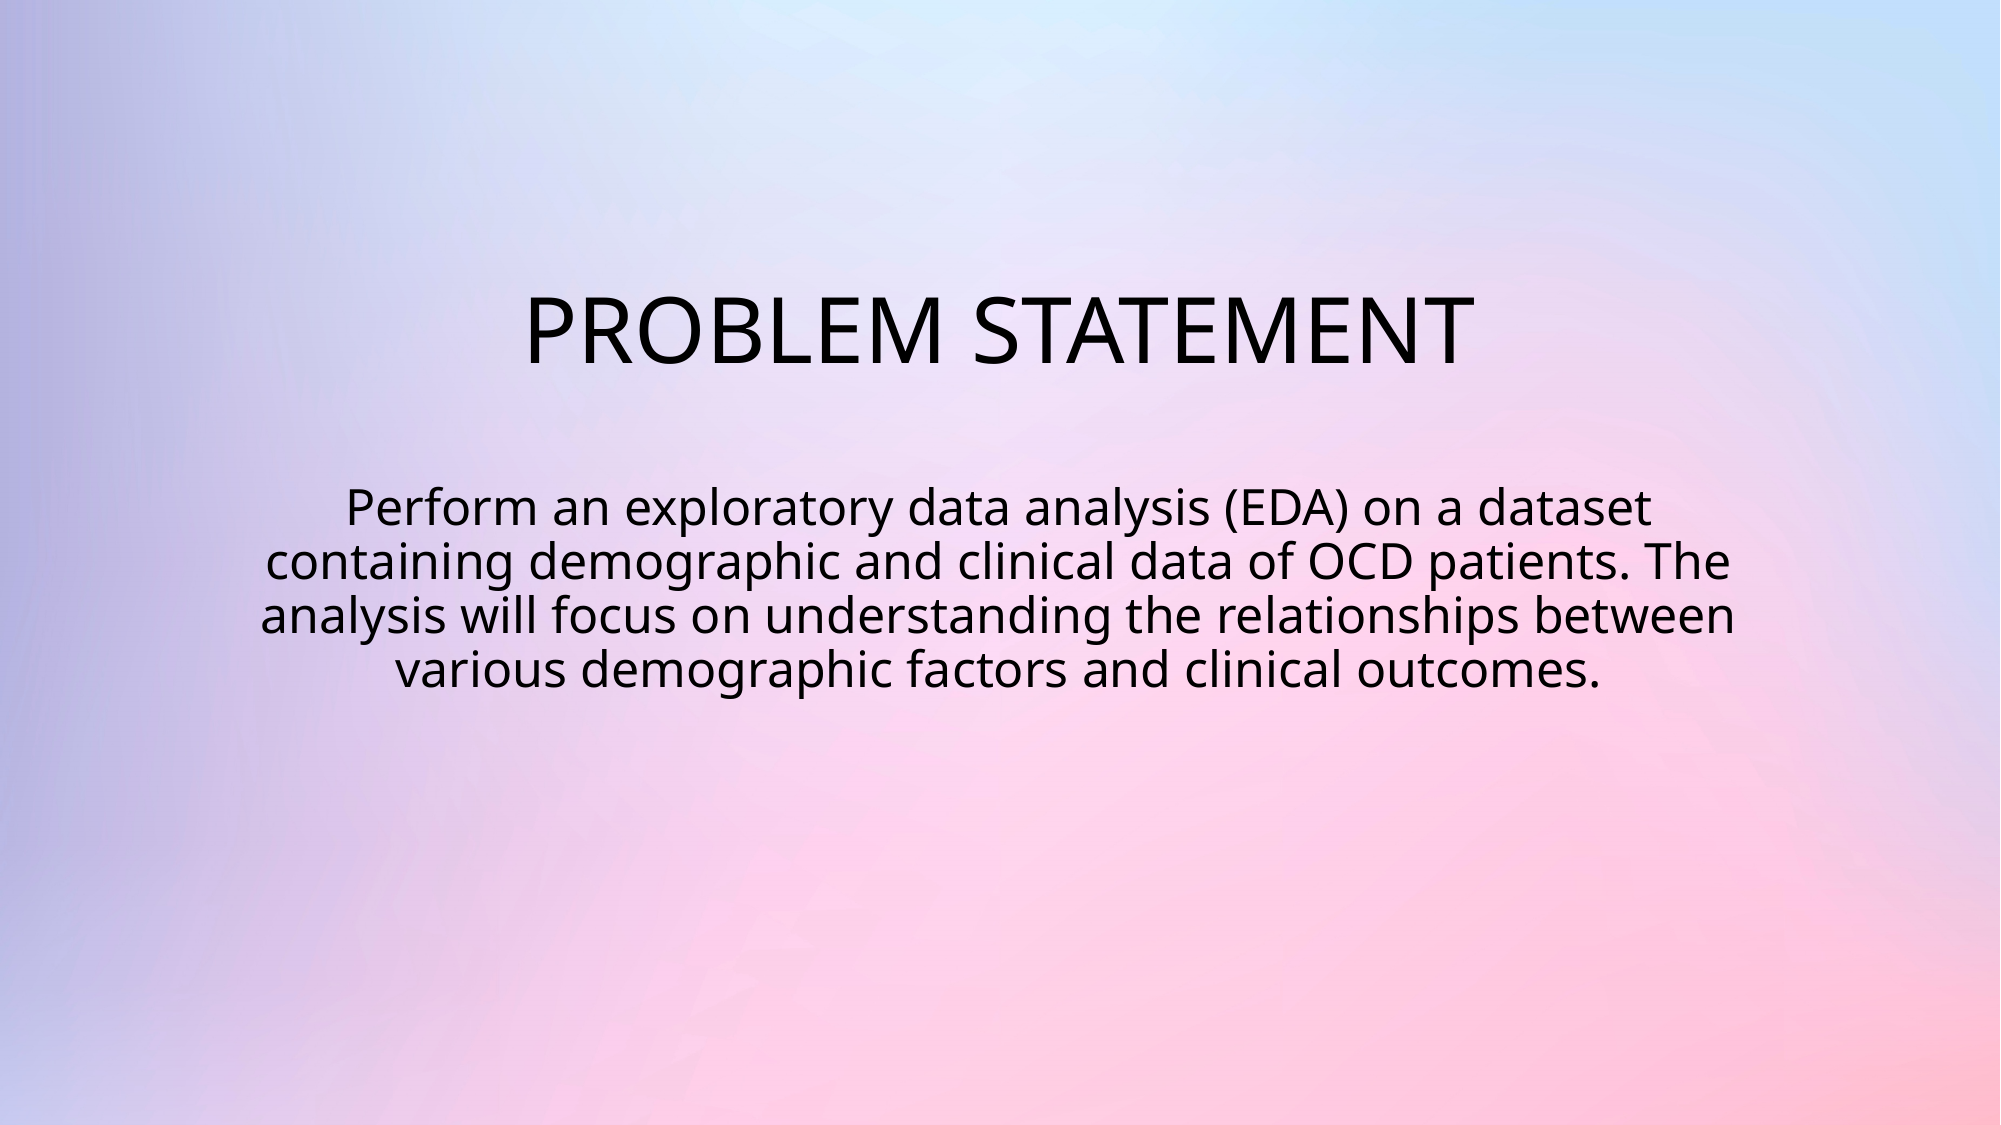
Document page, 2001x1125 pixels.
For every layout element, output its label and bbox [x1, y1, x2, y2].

list [0, 0, 2000, 1125]
